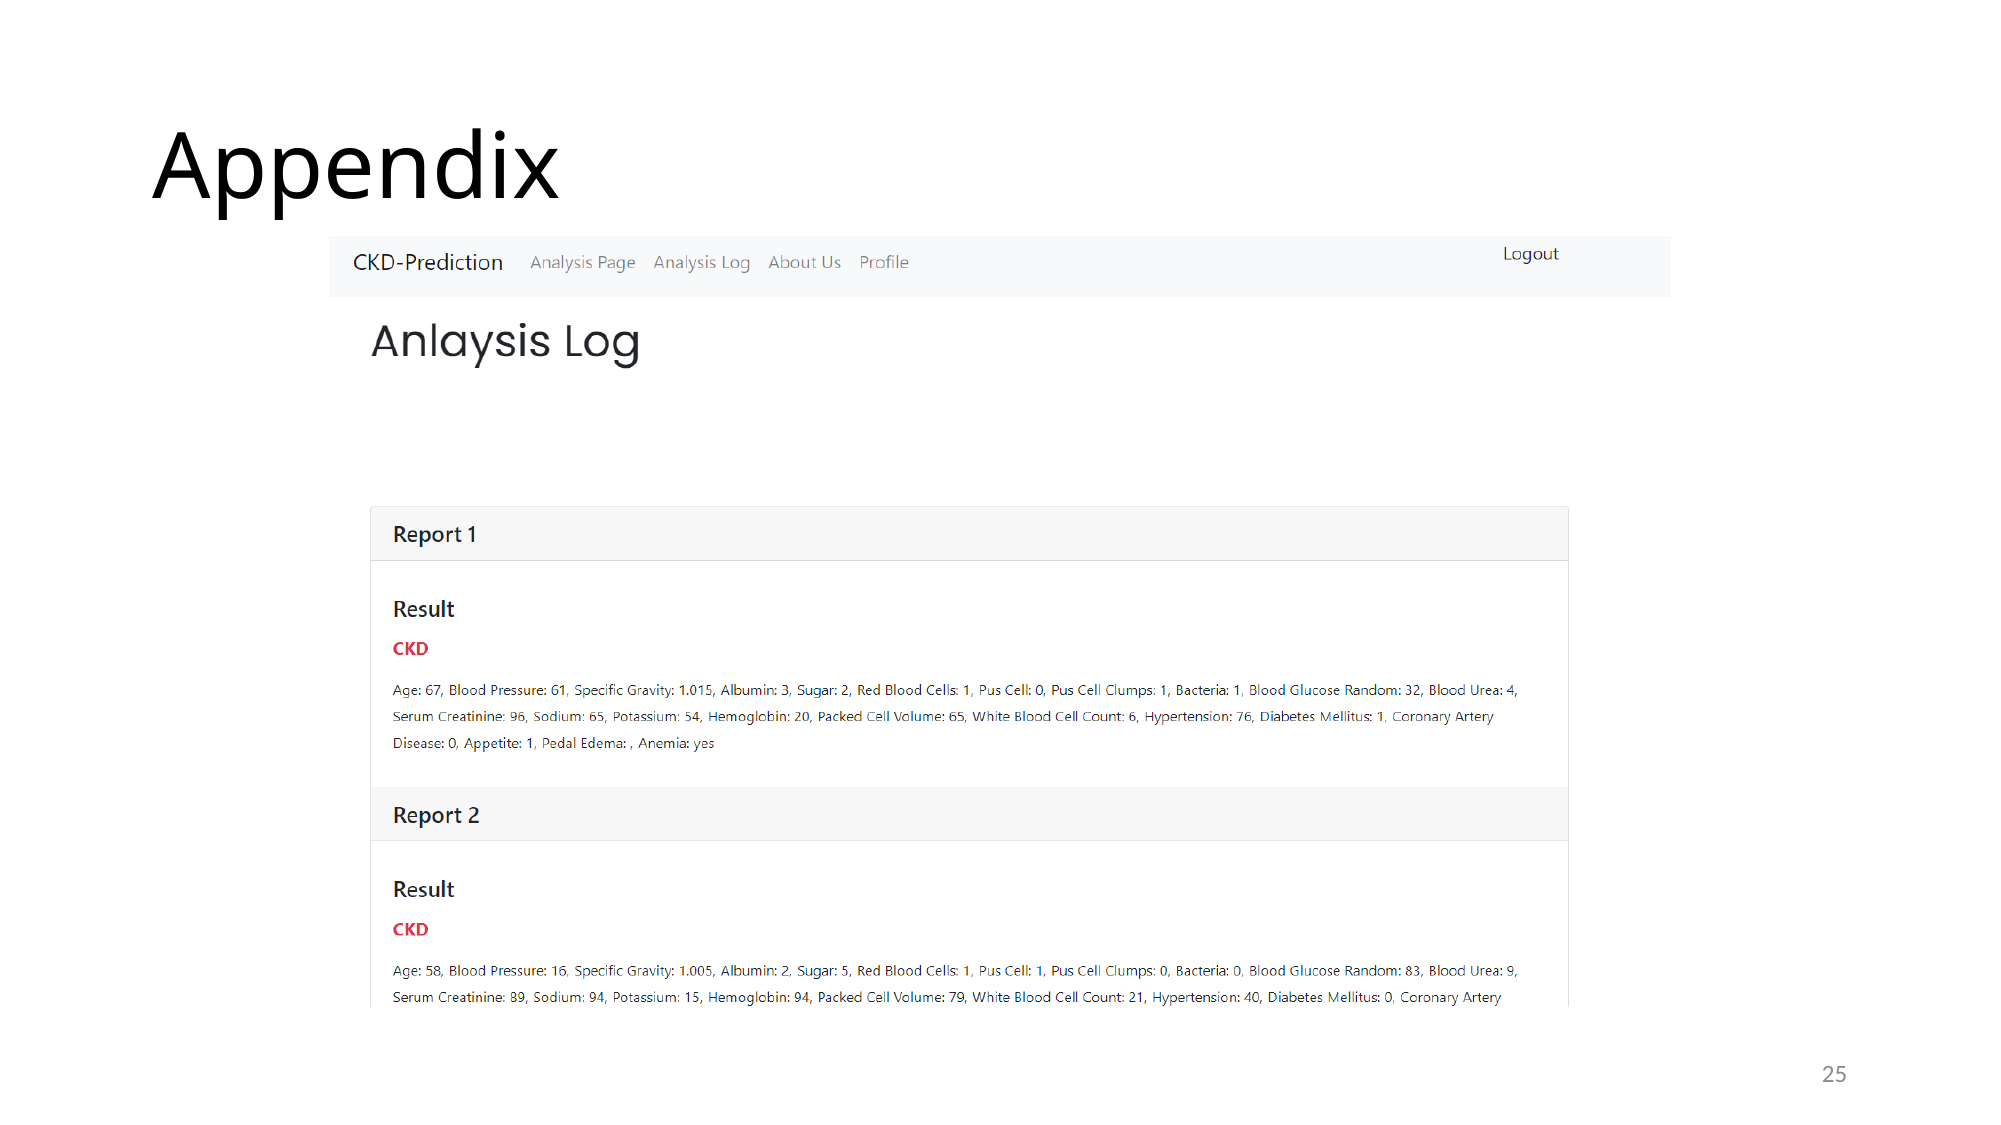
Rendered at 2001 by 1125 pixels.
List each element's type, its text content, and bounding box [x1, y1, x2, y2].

slide_number 25 [1412, 1042, 1863, 1103]
title Appendix [137, 59, 1863, 278]
picture [329, 236, 1671, 1007]
